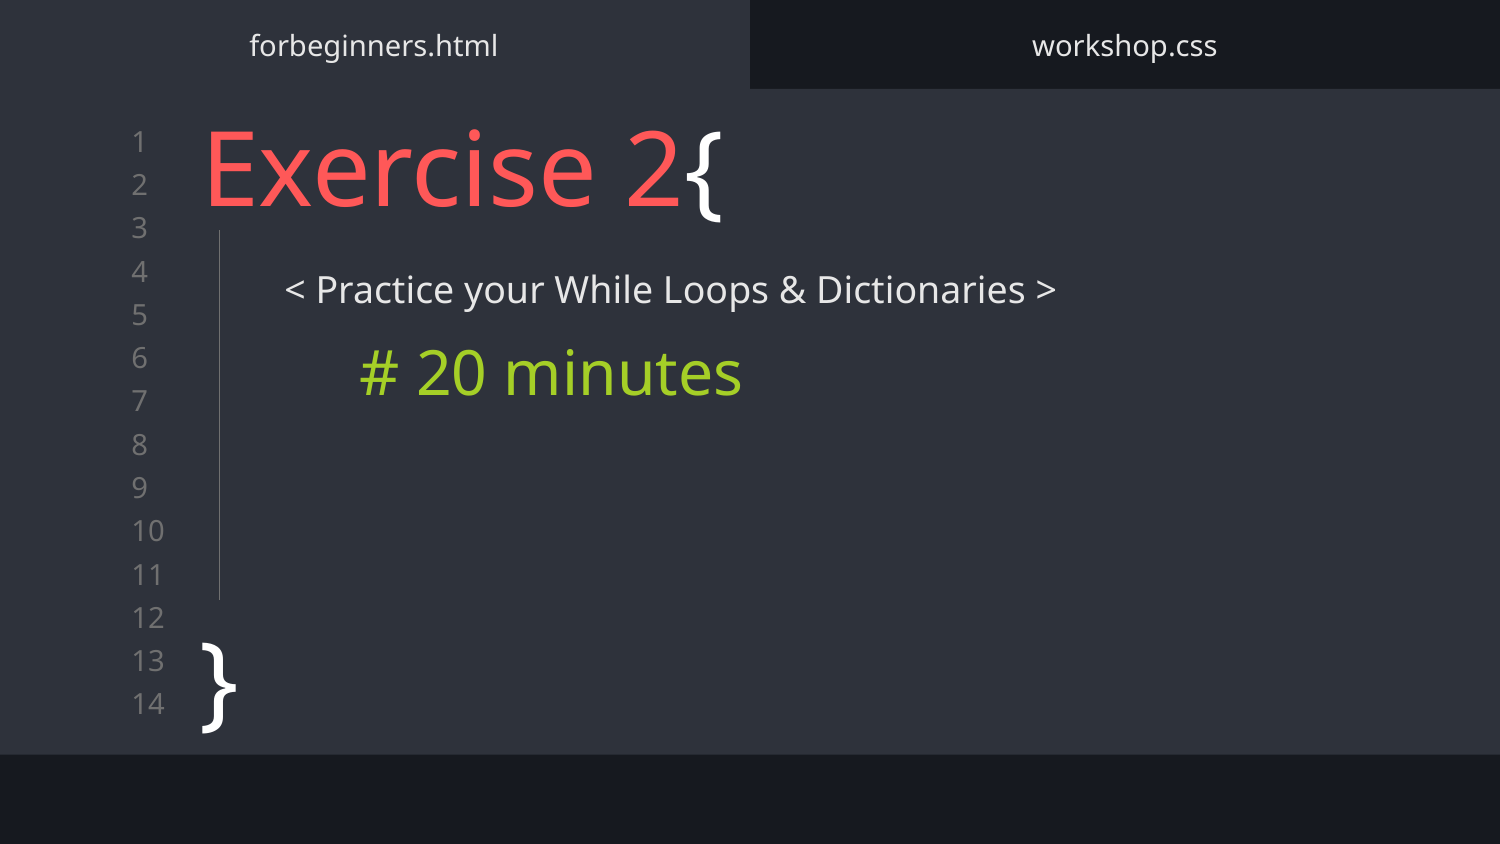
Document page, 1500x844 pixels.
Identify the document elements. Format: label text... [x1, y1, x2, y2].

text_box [177, 230, 262, 756]
title # 20 minutes [344, 330, 1183, 412]
title Exercise 2{ [186, 112, 1063, 218]
subtitle forbeginners.html [0, 15, 749, 74]
subtitle workshop.css [750, 15, 1500, 74]
subtitle < Practice your While Loops & Dictionaries > [269, 256, 1333, 322]
